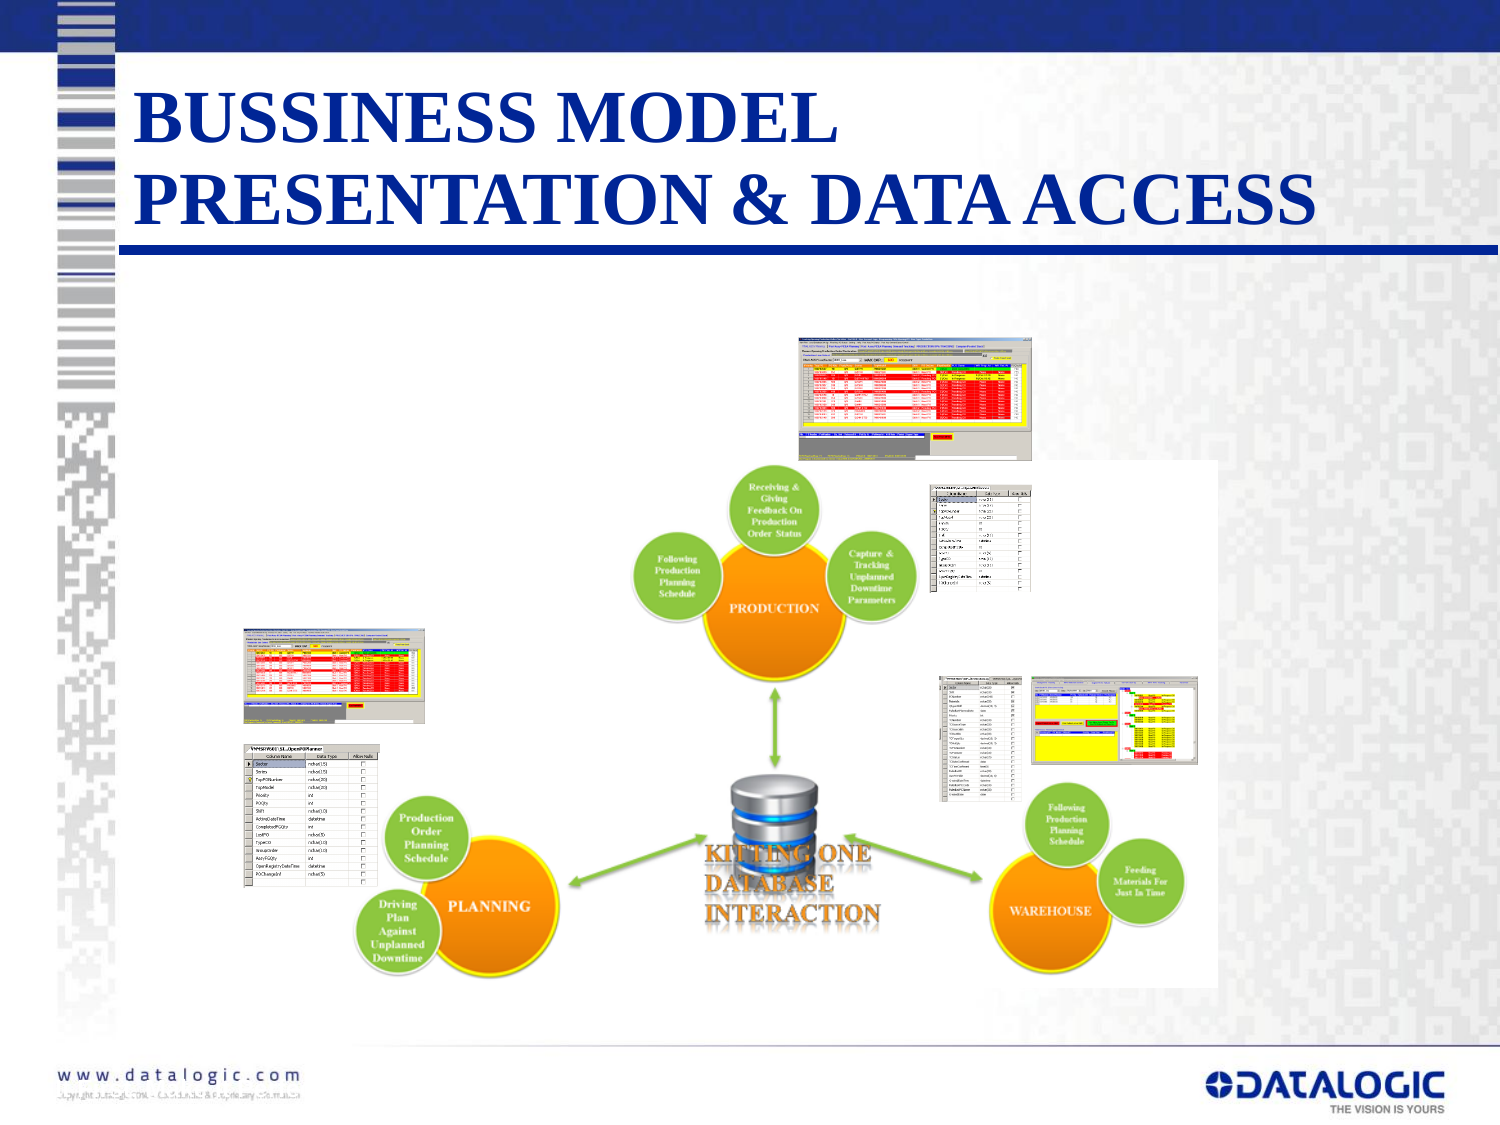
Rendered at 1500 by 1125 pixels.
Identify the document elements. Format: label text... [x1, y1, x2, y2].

text_box PRESENTATION [118, 149, 746, 239]
picture [0, 0, 1500, 1125]
text_box Do It First, Make It Perfect Later [0, 1049, 500, 1125]
text_box BUSSINESS MODEL [118, 67, 1475, 157]
text_box & DATA ACCESS [746, 153, 1352, 235]
